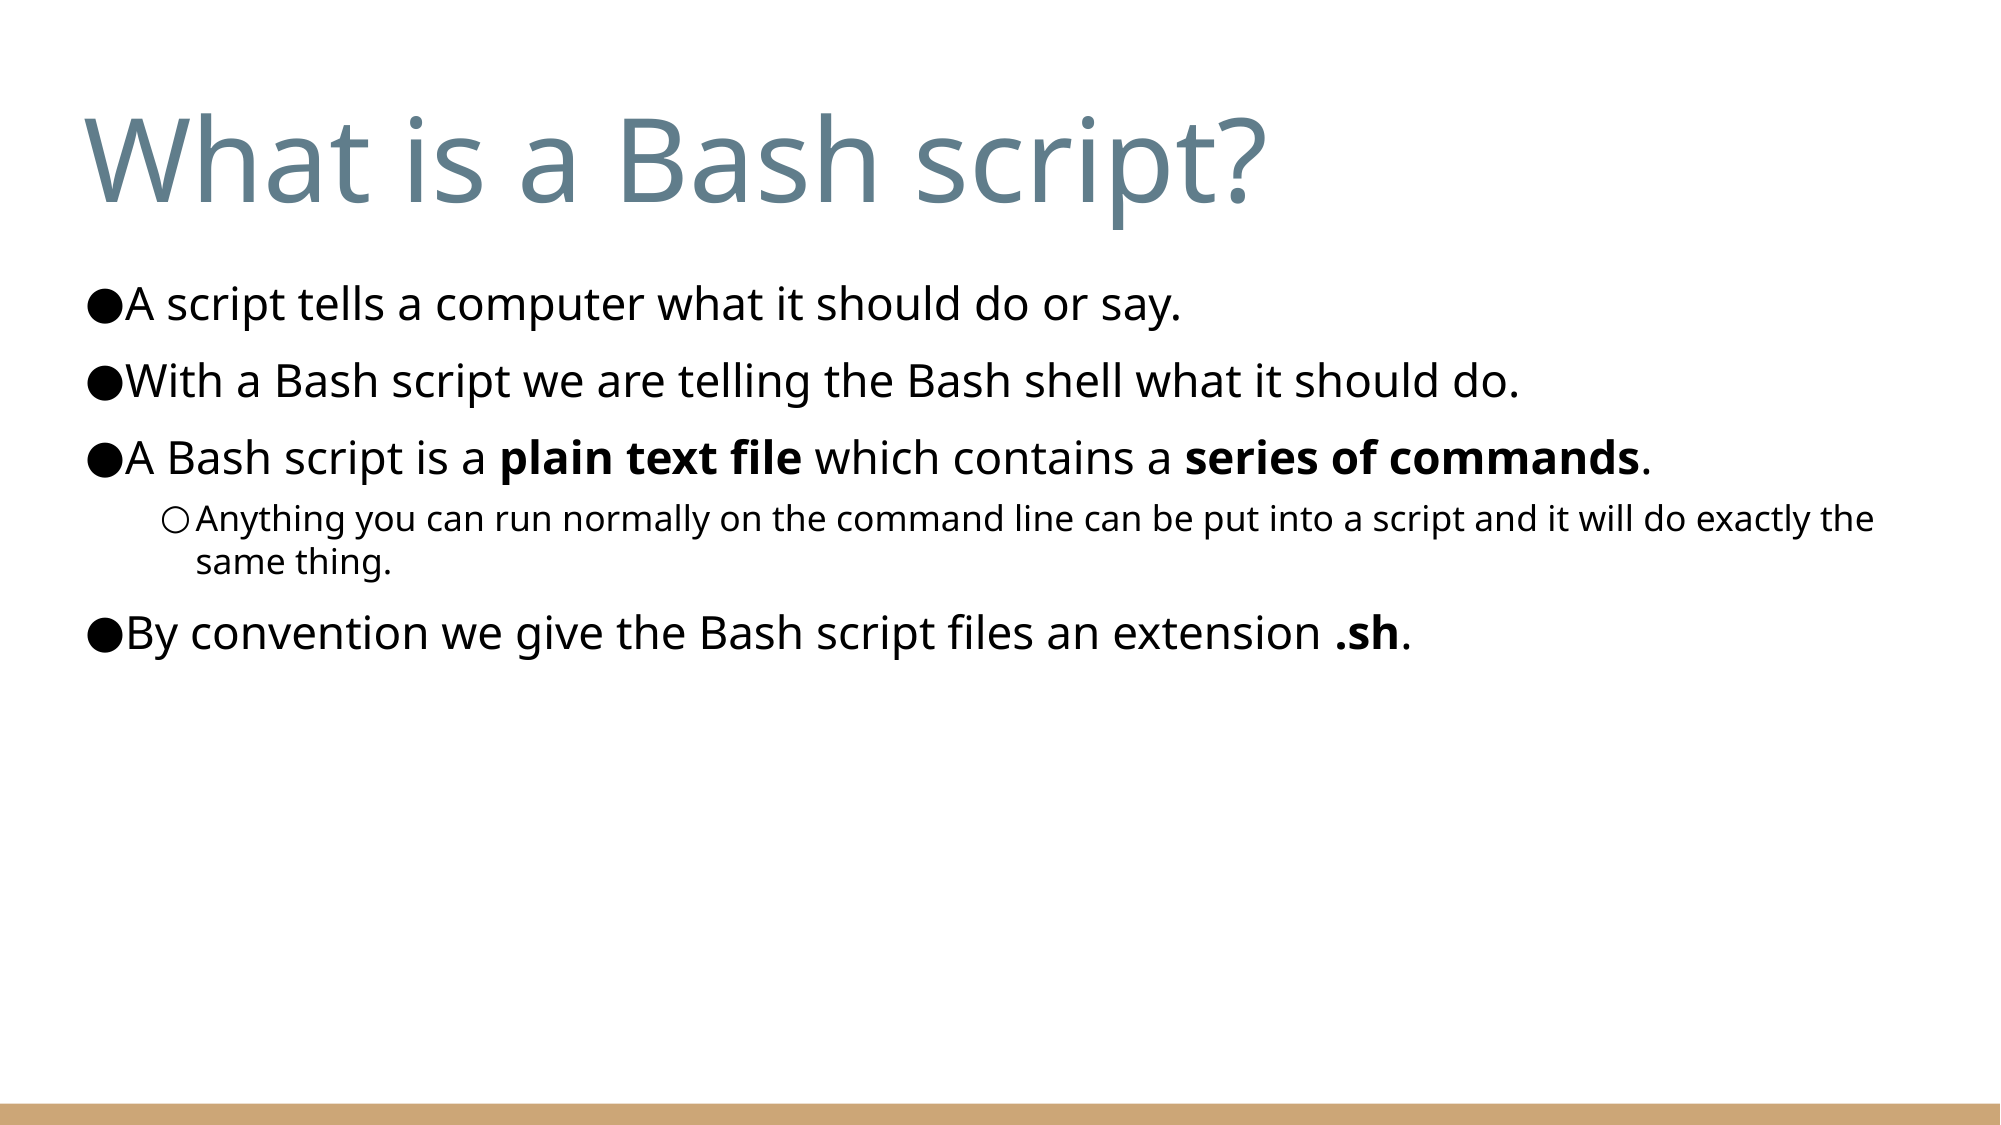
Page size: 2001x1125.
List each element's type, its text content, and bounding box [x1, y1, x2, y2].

title What is a Bash script? [68, 69, 1932, 251]
list A script tells a computer what it should do or say. With a Bash script we are telling the Bash shell what it should do. A Bash script is a plain text file which contains a series of commands. Anything you can run normally on the command line can be put into a script and it will do exactly the same thing. By convention we give the Bash script files an extension .sh. [68, 267, 1932, 1002]
